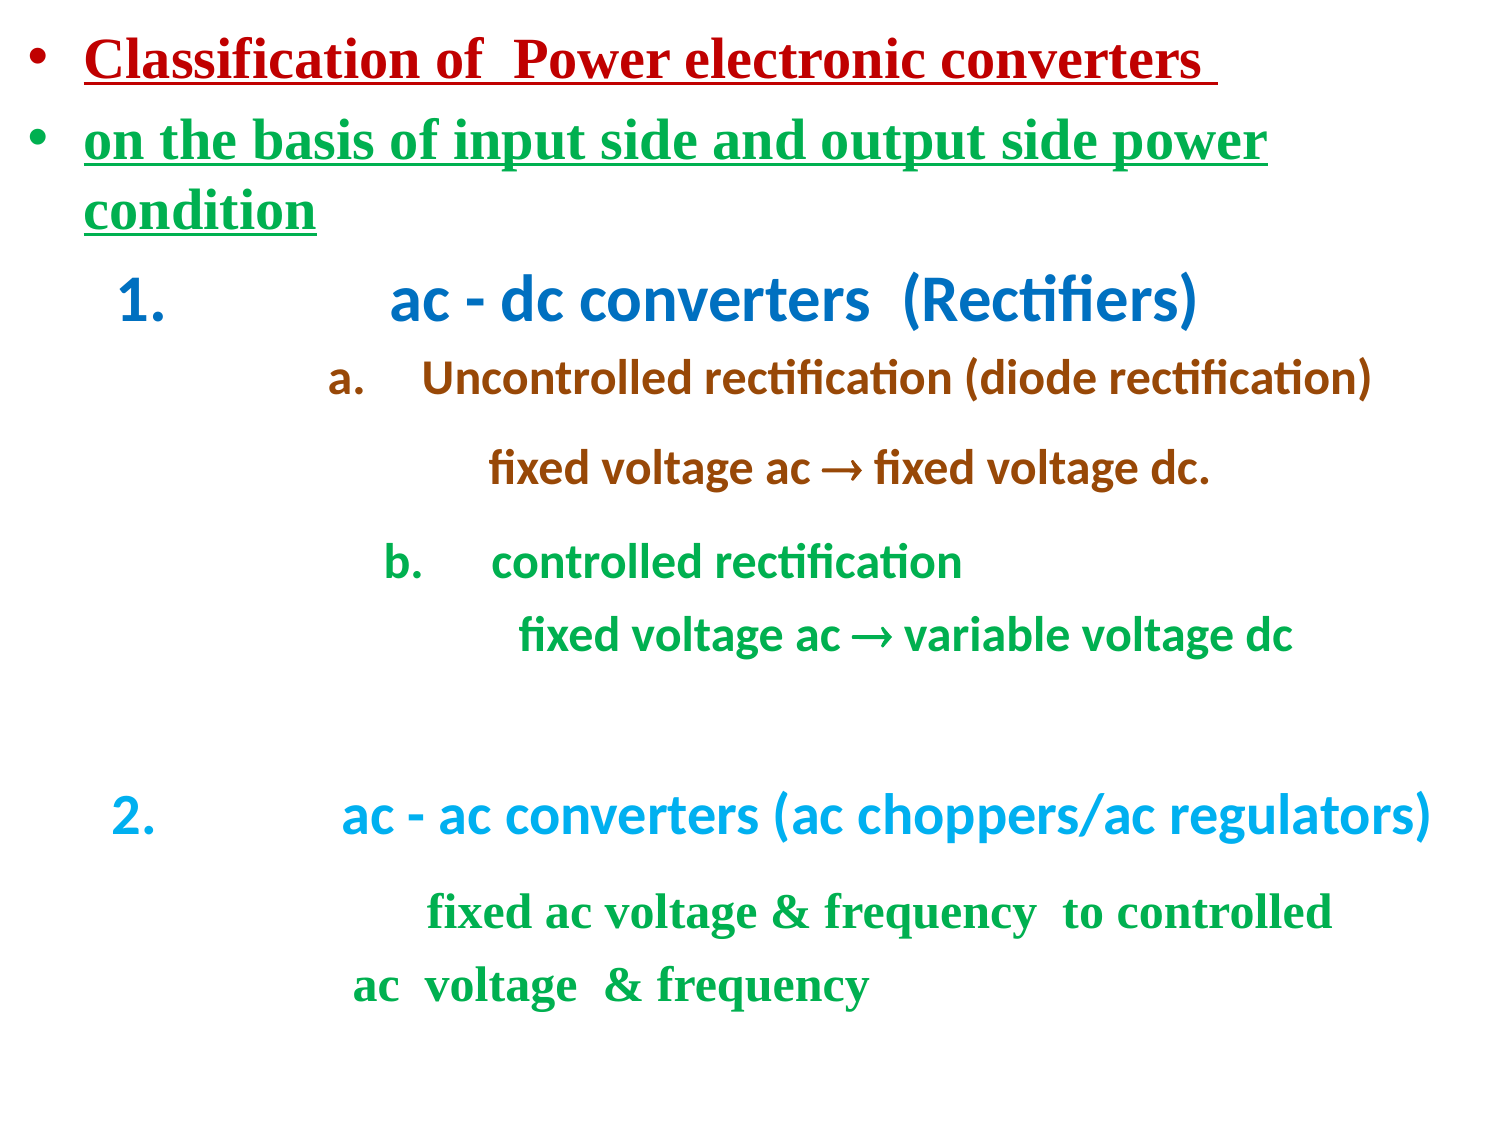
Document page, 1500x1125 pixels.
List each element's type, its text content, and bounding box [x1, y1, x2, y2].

list Classification of Power electronic converters on the basis of input side and output side power condition 1. ac - dc converters (Rectifiers) a. Uncontrolled rectification (diode rectification) fixed voltage ac  fixed voltage dc. b. controlled rectification fixed voltage ac  variable voltage dc 2. ac - ac converters (ac choppers/ac regulators) fixed ac voltage & frequency to controlled ac voltage & frequency [12, 12, 1500, 1125]
